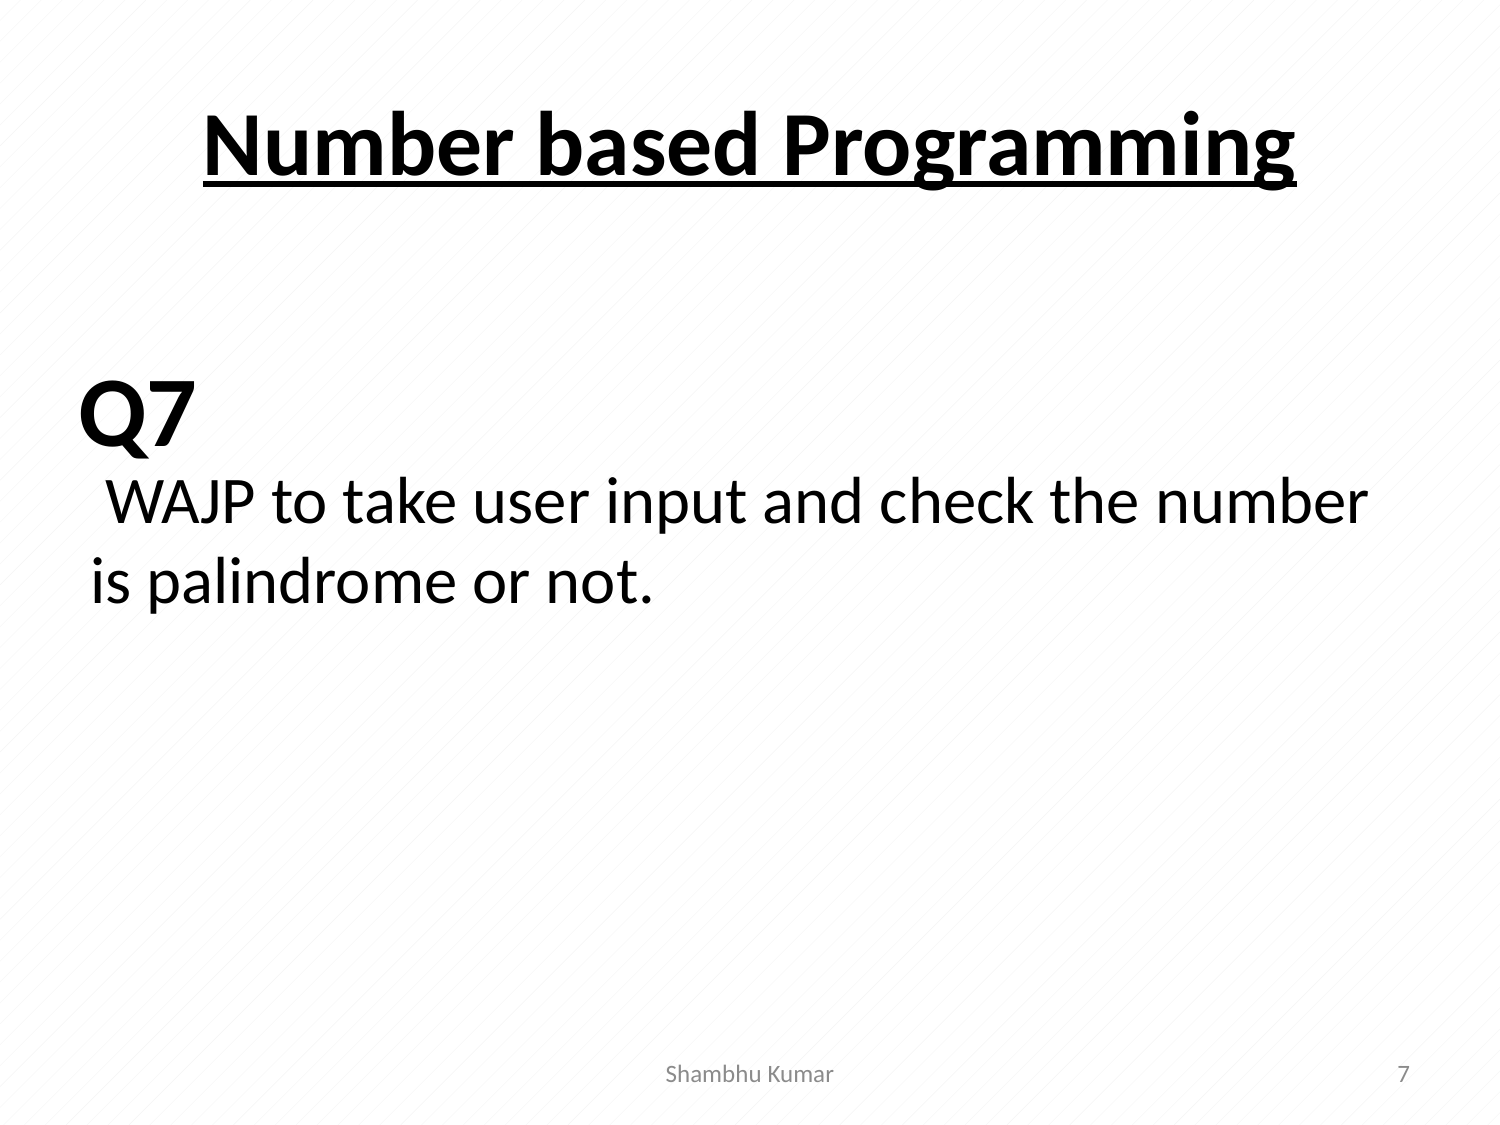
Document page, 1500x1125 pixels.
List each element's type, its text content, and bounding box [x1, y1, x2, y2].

text_box Q7 [37, 337, 213, 475]
footer Shambhu Kumar [512, 1042, 988, 1103]
list WAJP to take user input and check the number is palindrome or not. [75, 262, 1425, 1005]
slide_number 7 [1074, 1042, 1425, 1103]
title Number based Programming [75, 45, 1425, 233]
